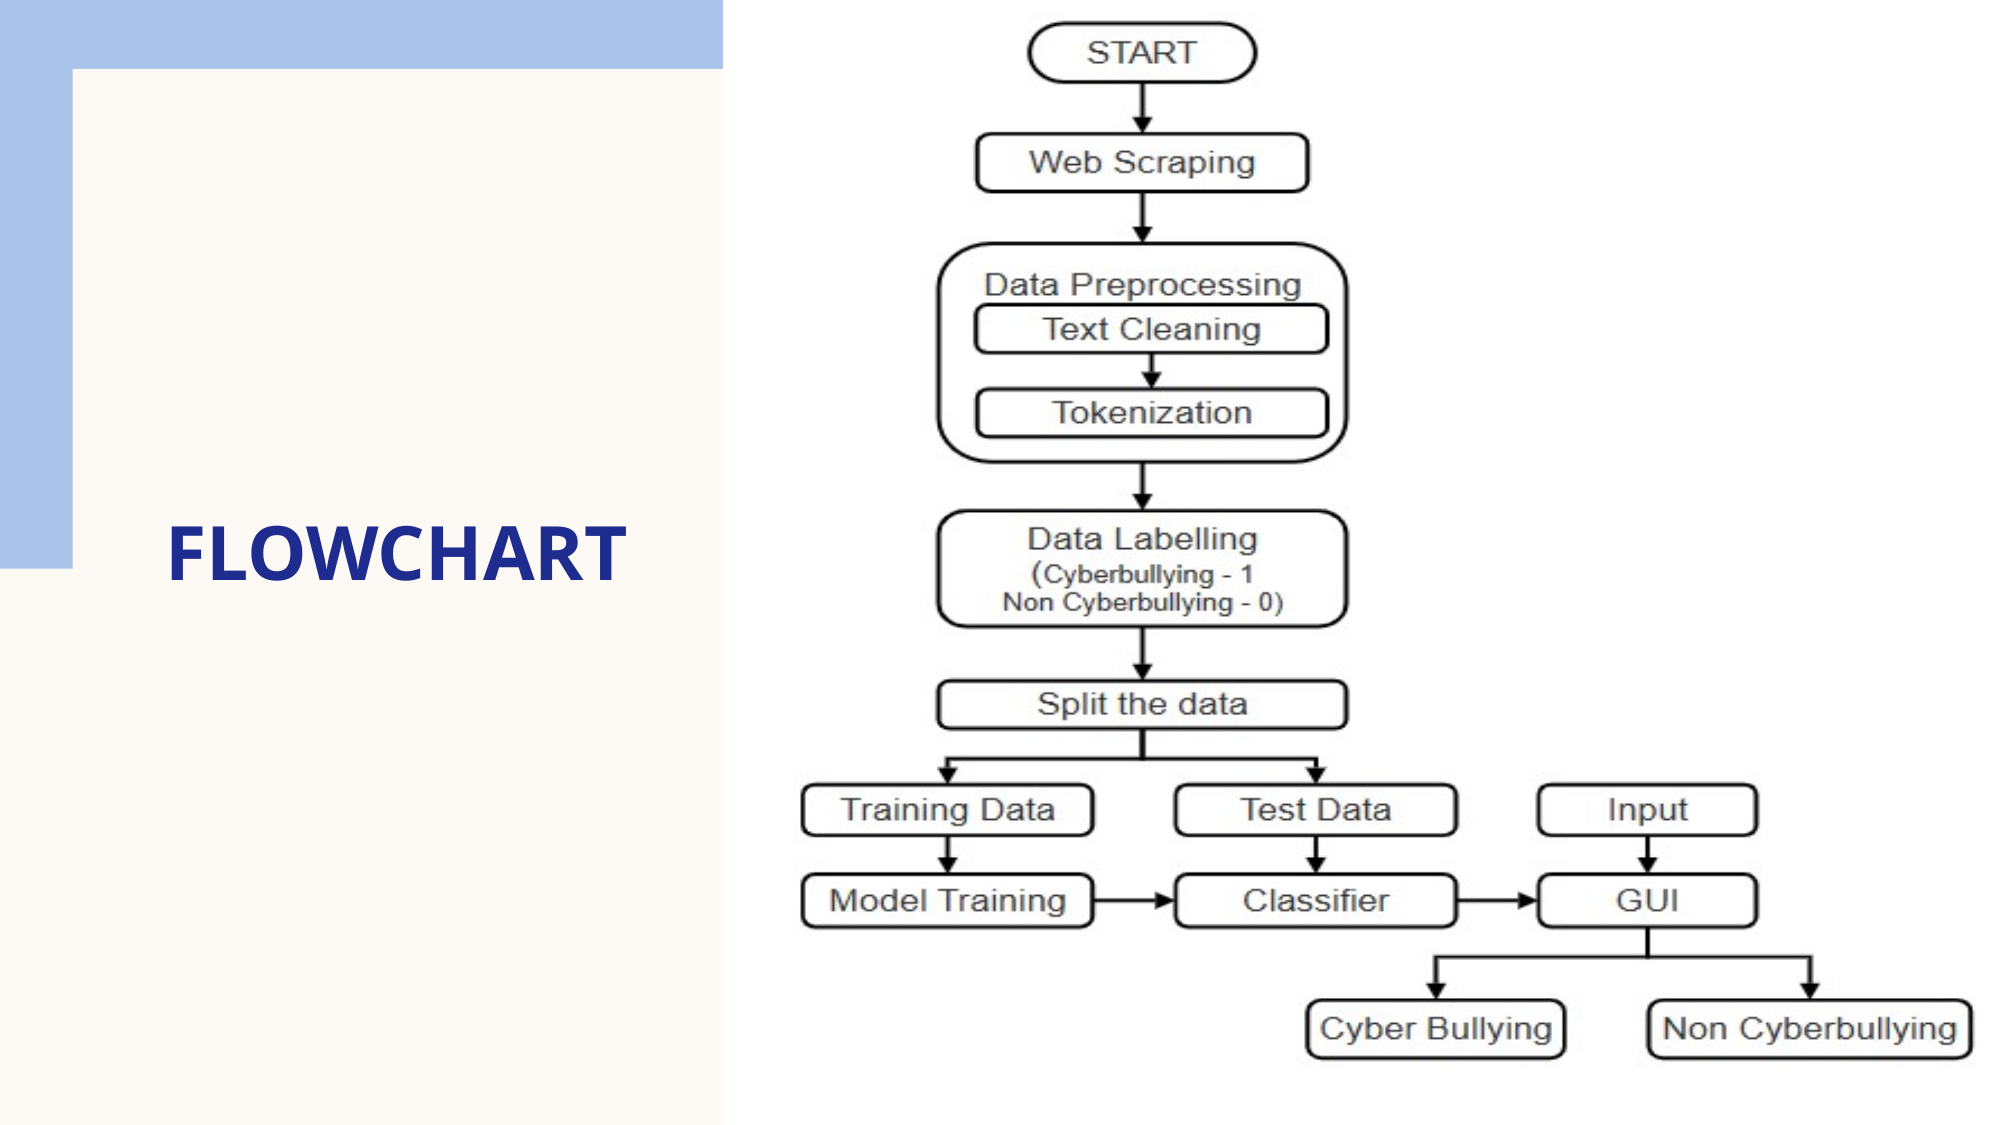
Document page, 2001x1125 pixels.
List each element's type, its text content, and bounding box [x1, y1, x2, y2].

list FLOWCHART [150, 379, 723, 1028]
picture [723, 0, 2000, 1125]
